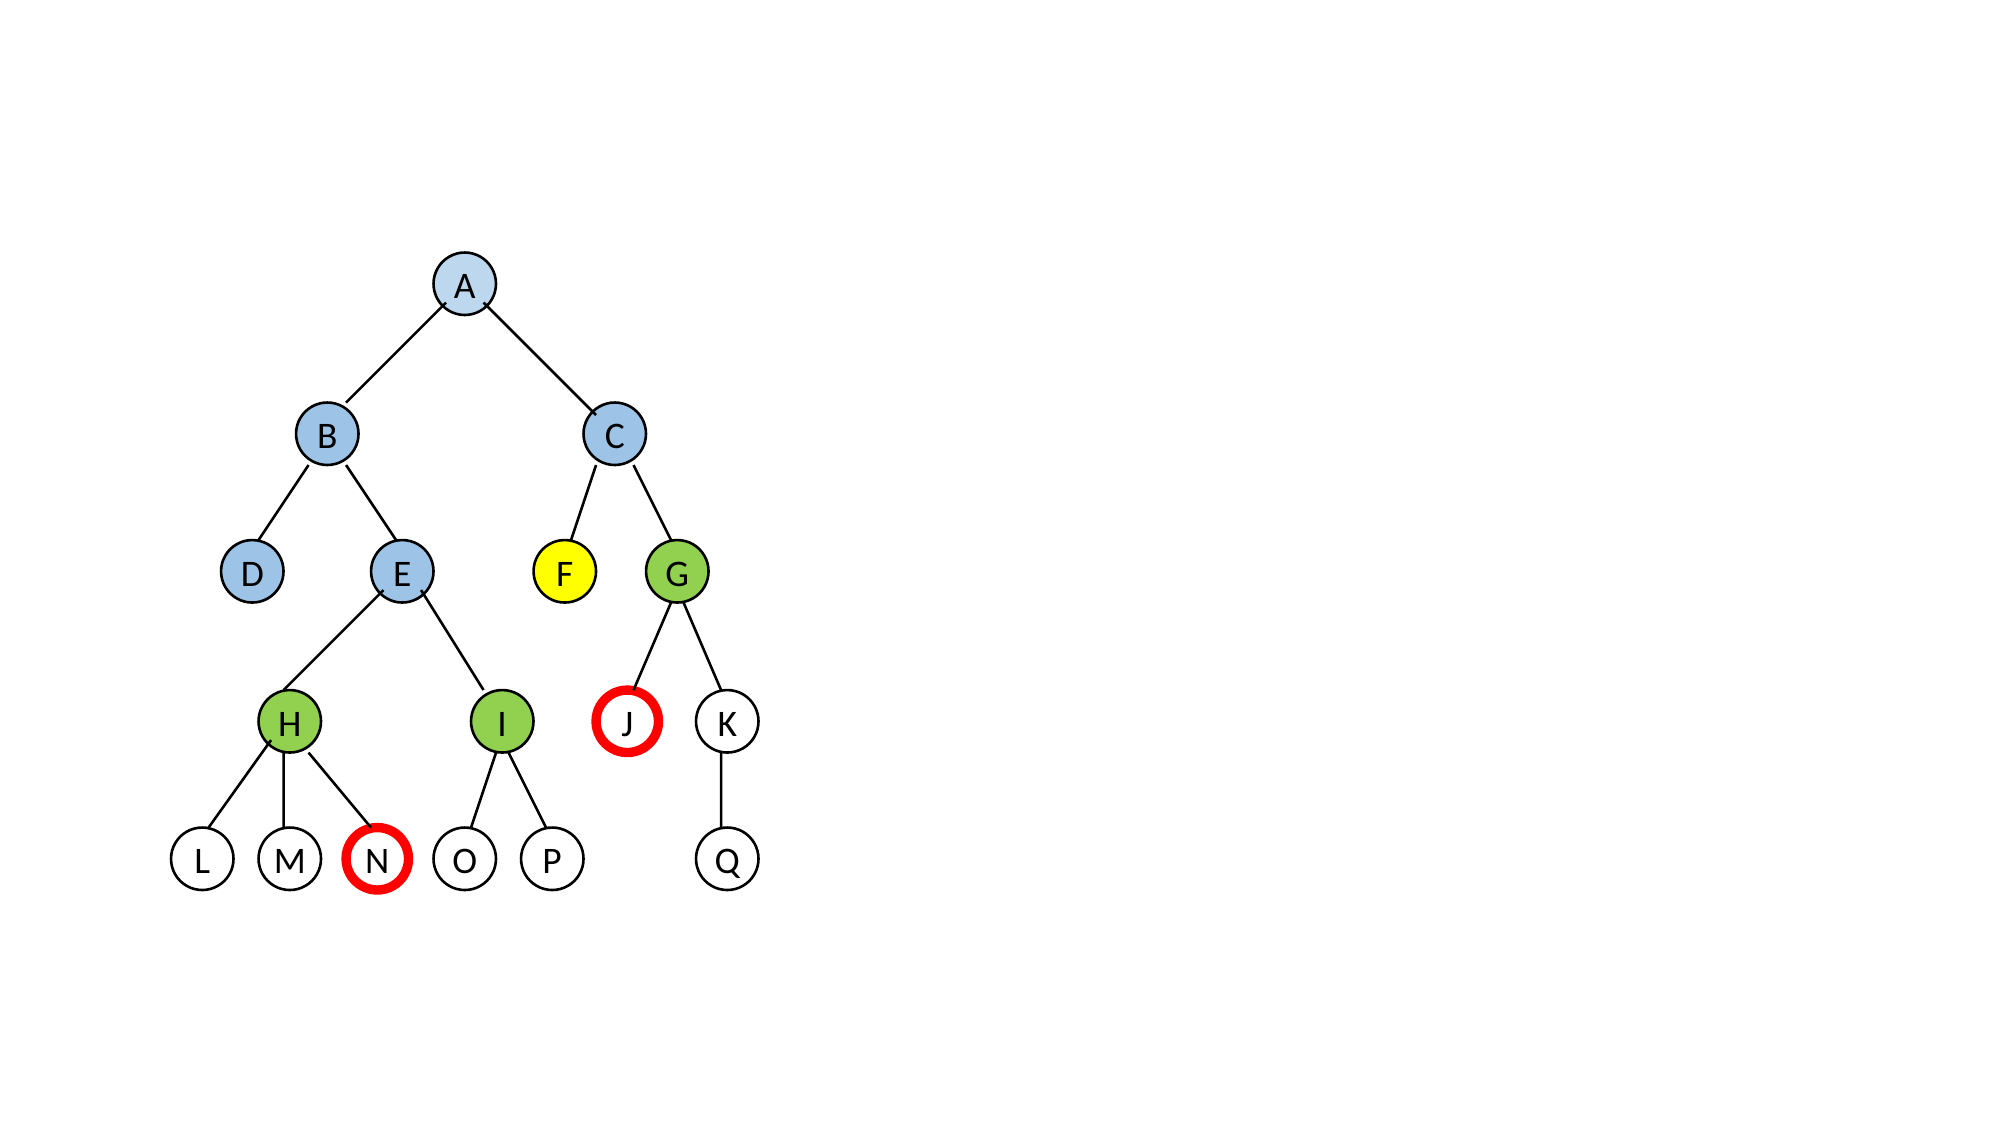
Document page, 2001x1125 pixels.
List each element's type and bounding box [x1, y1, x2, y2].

text_box [170, 252, 759, 891]
